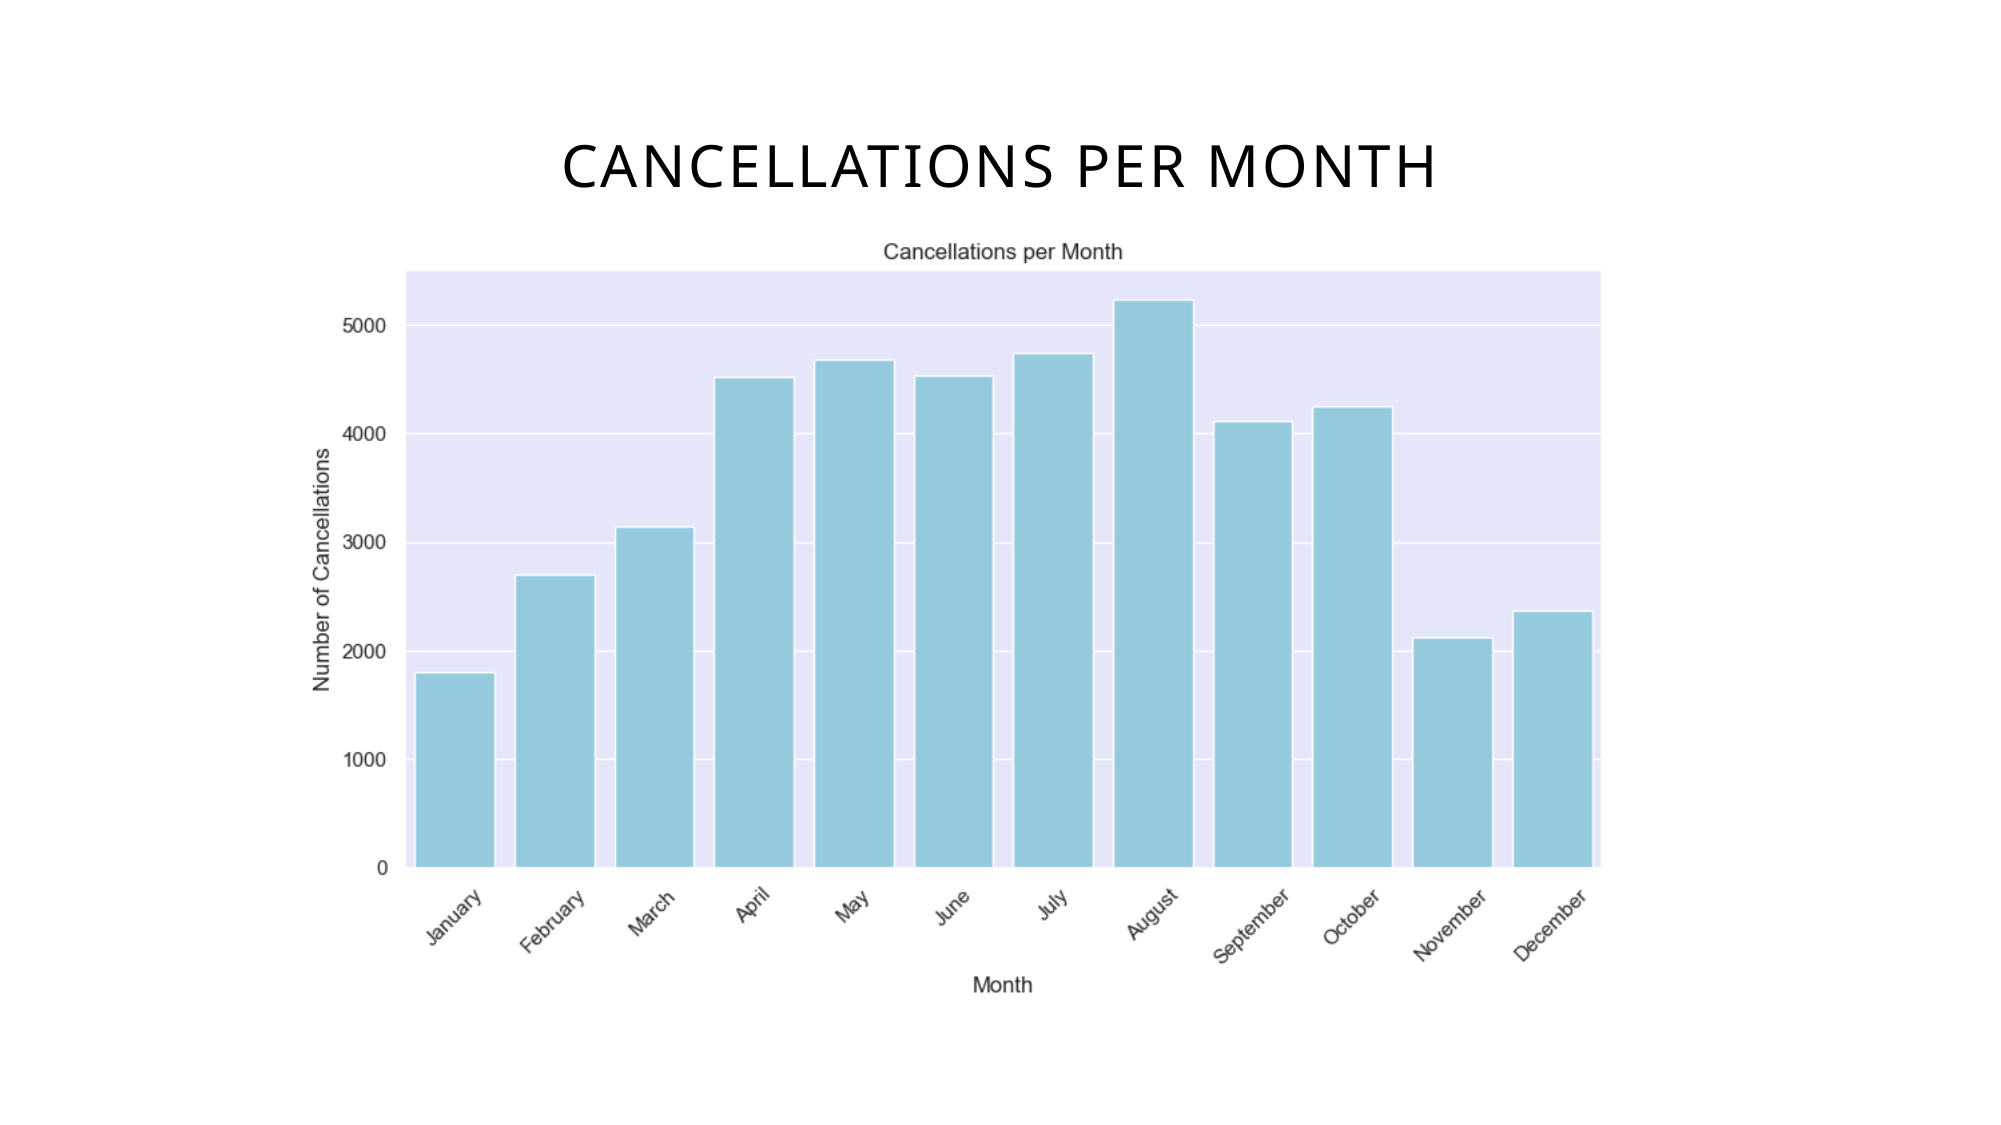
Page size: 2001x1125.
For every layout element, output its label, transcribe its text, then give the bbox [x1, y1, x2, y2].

title Cancellations per month [137, 59, 1863, 278]
picture [301, 230, 1614, 1010]
